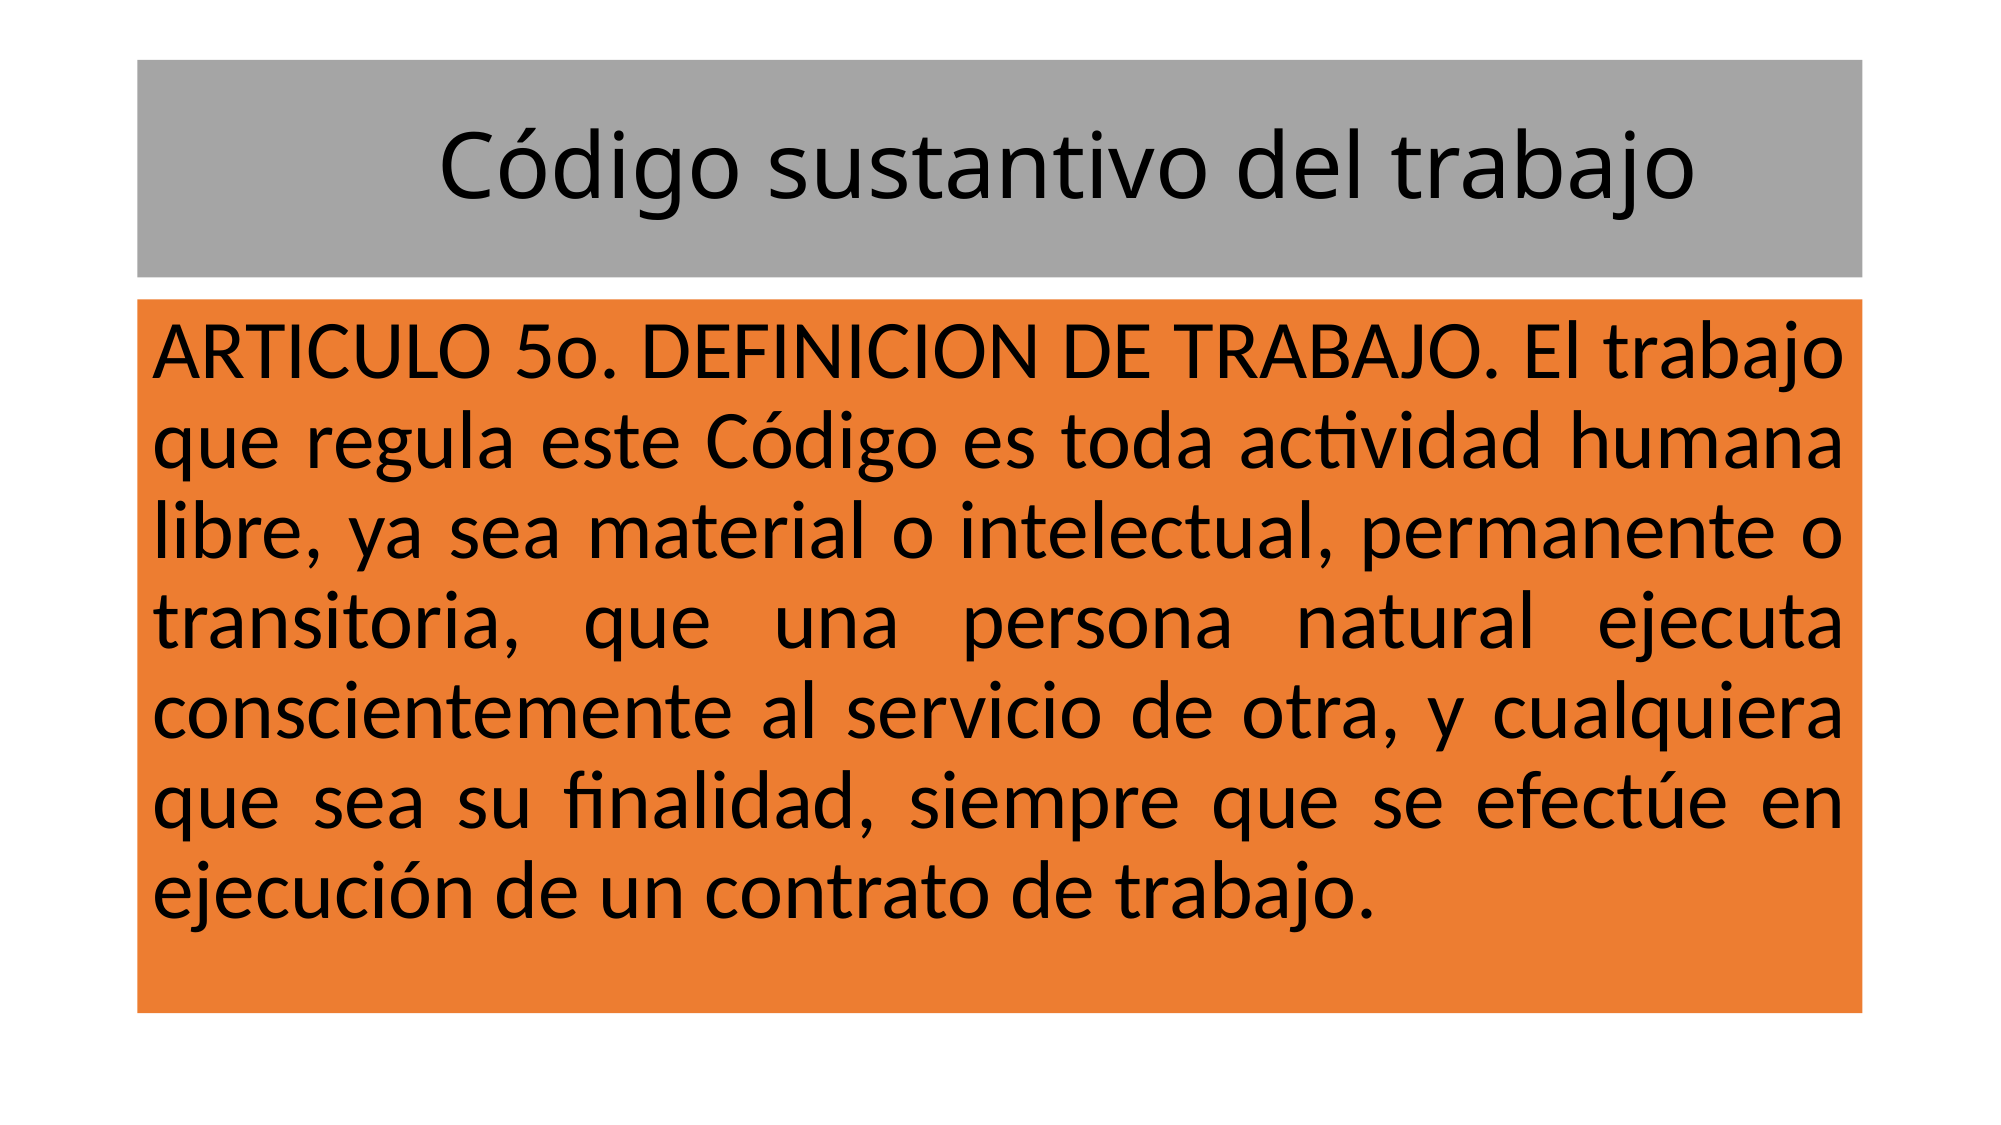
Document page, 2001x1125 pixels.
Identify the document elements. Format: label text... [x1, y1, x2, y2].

list ARTICULO 5o. DEFINICION DE TRABAJO. El trabajo que regula este Código es toda actividad humana libre, ya sea material o intelectual, permanente o transitoria, que una persona natural ejecuta conscientemente al servicio de otra, y cualquiera que sea su finalidad, siempre que se efectúe en ejecución de un contrato de trabajo. [137, 299, 1863, 1014]
title Código sustantivo del trabajo [137, 59, 1863, 278]
